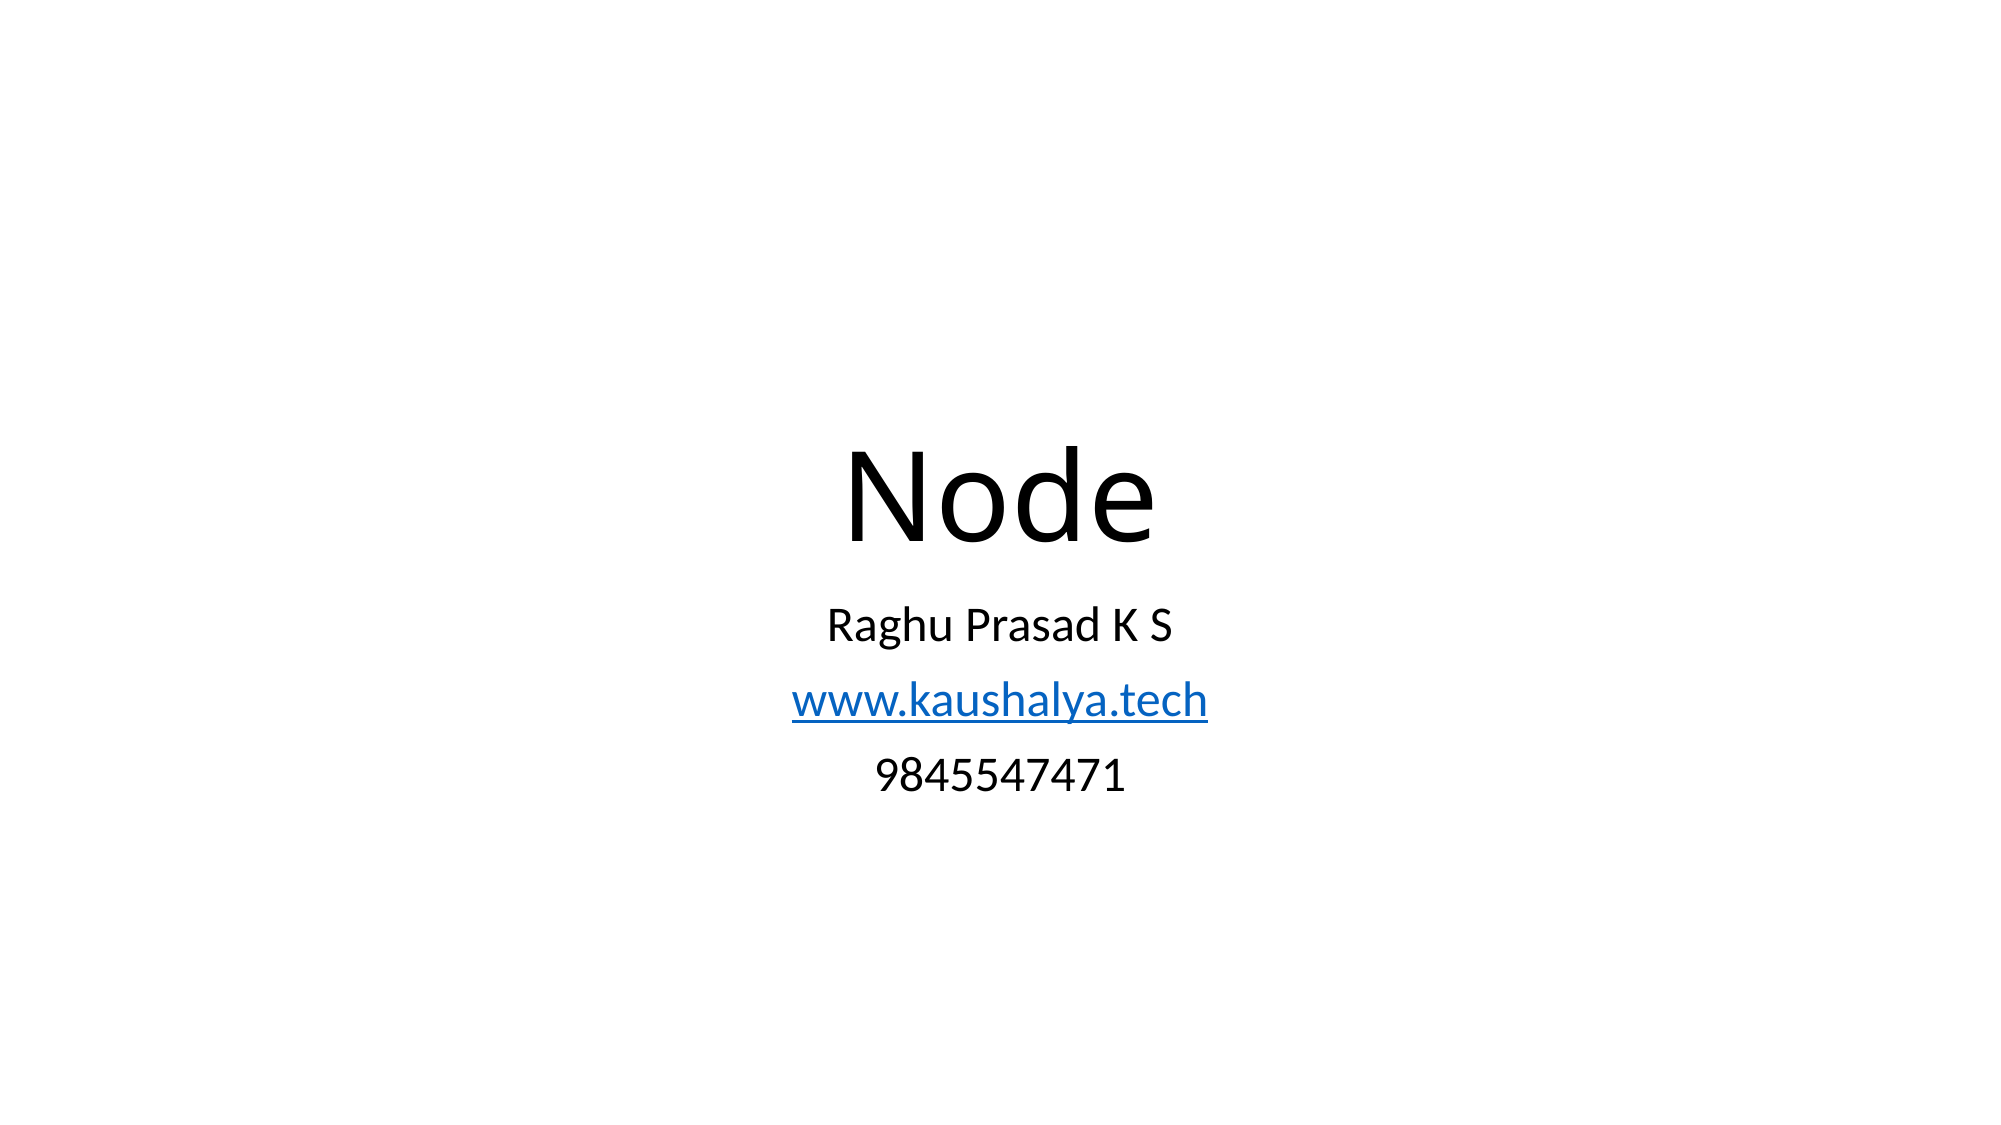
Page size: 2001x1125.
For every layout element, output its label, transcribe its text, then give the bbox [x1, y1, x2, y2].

title Node [249, 184, 1750, 576]
subtitle Raghu Prasad K S www.kaushalya.tech 9845547471 [249, 590, 1750, 863]
